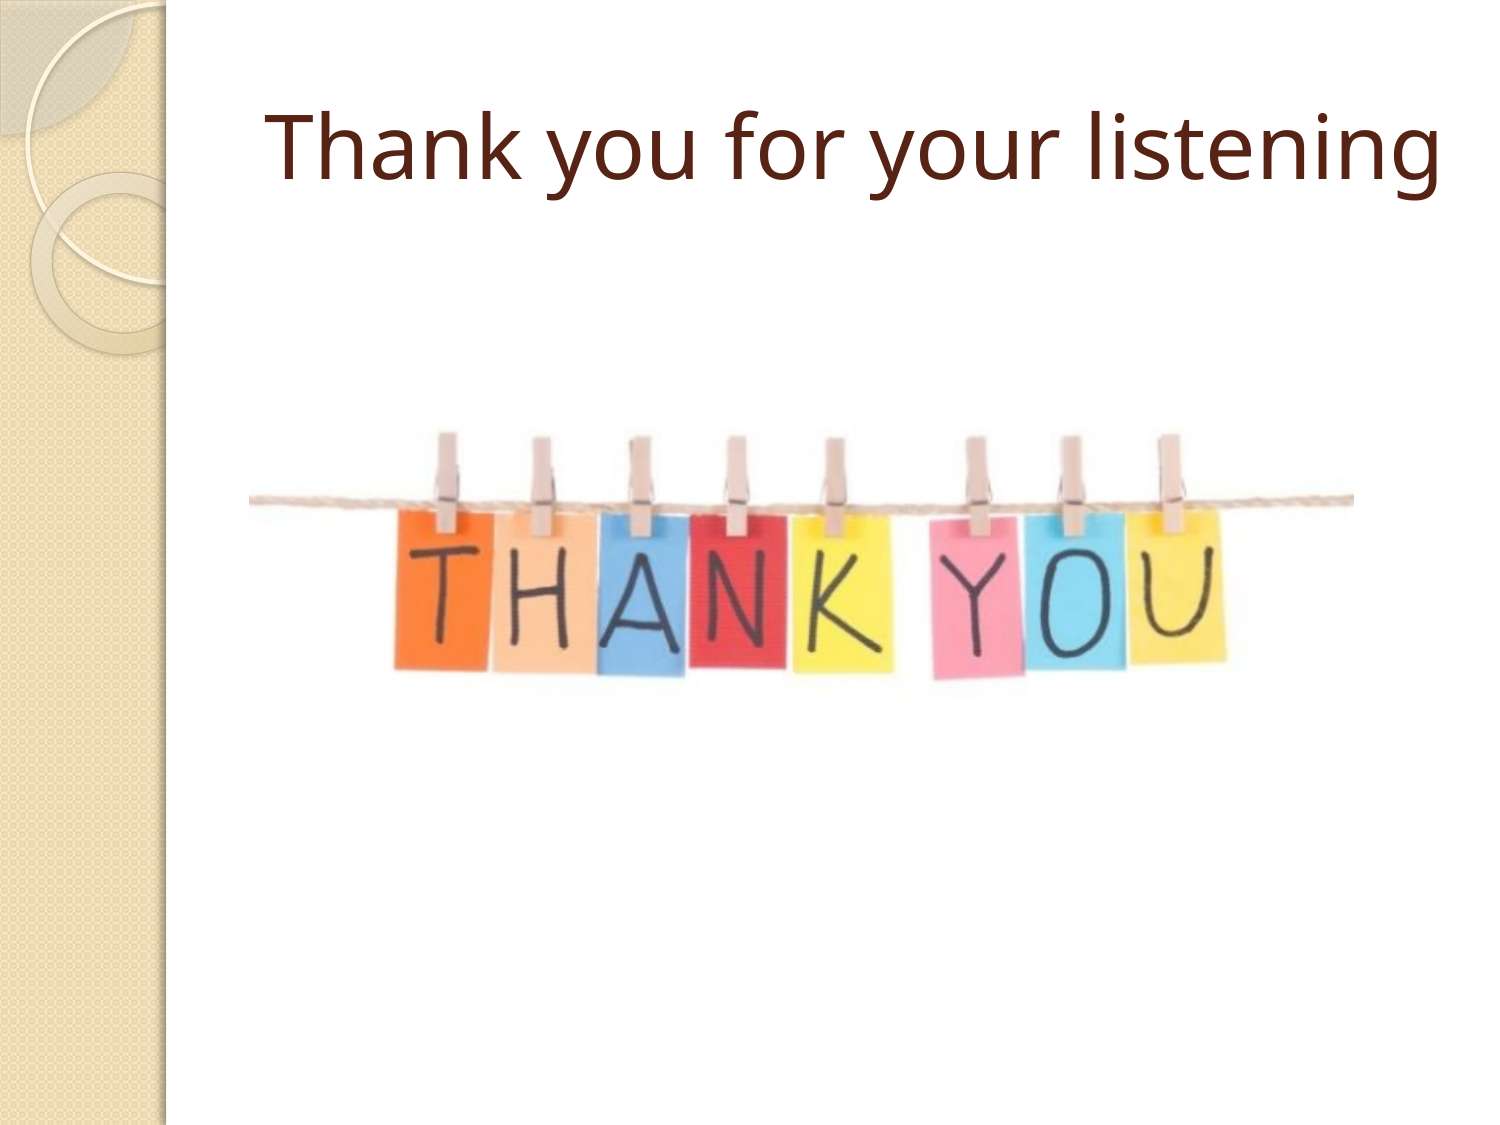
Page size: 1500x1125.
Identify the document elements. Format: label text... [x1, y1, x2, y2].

picture [249, 299, 1354, 976]
title Thank you for your listening [249, 50, 1480, 238]
